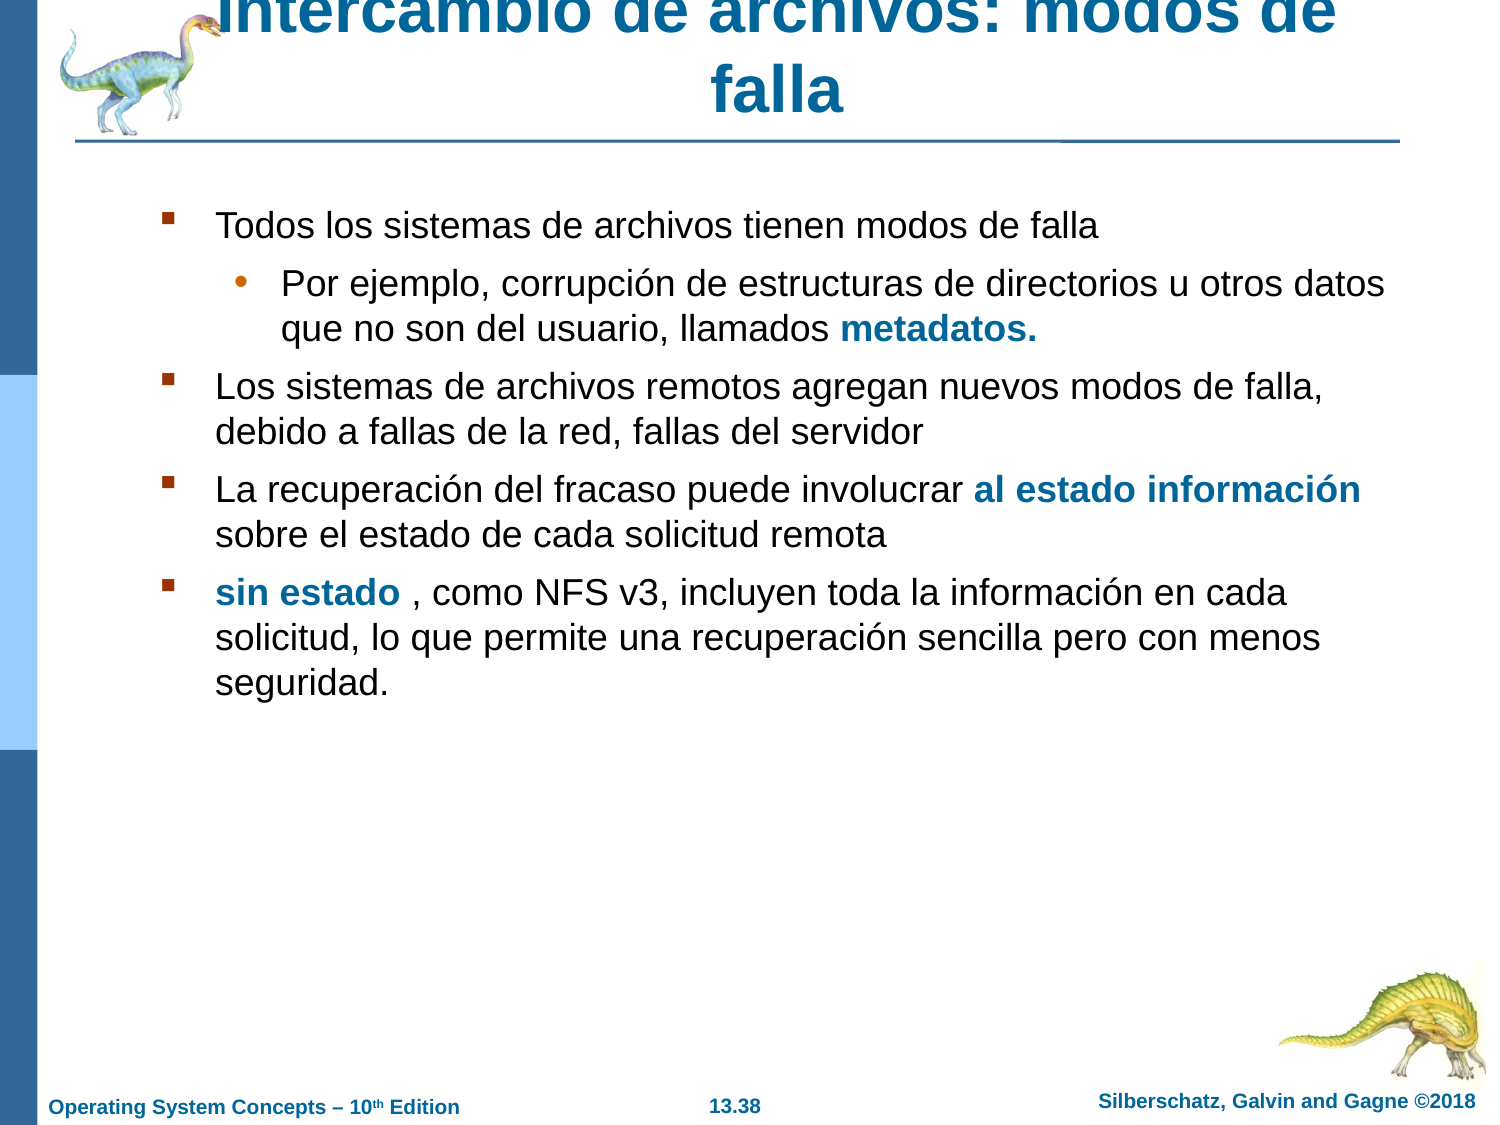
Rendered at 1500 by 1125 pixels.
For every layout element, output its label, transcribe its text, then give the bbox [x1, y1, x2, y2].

list Todos los sistemas de archivos tienen modos de falla Por ejemplo, corrupción de estructuras de directorios u otros datos que no son del usuario, llamados metadatos. Los sistemas de archivos remotos agregan nuevos modos de falla, debido a fallas de la red, fallas del servidor La recuperación del fracaso puede involucrar al estado información sobre el estado de cada solicitud remota sin estado , como NFS v3, incluyen toda la información en cada solicitud, lo que permite una recuperación sencilla pero con menos seguridad. [143, 193, 1406, 920]
picture [1275, 959, 1486, 1090]
picture [46, 0, 243, 149]
title Intercambio de archivos: modos de falla [130, 39, 1425, 134]
